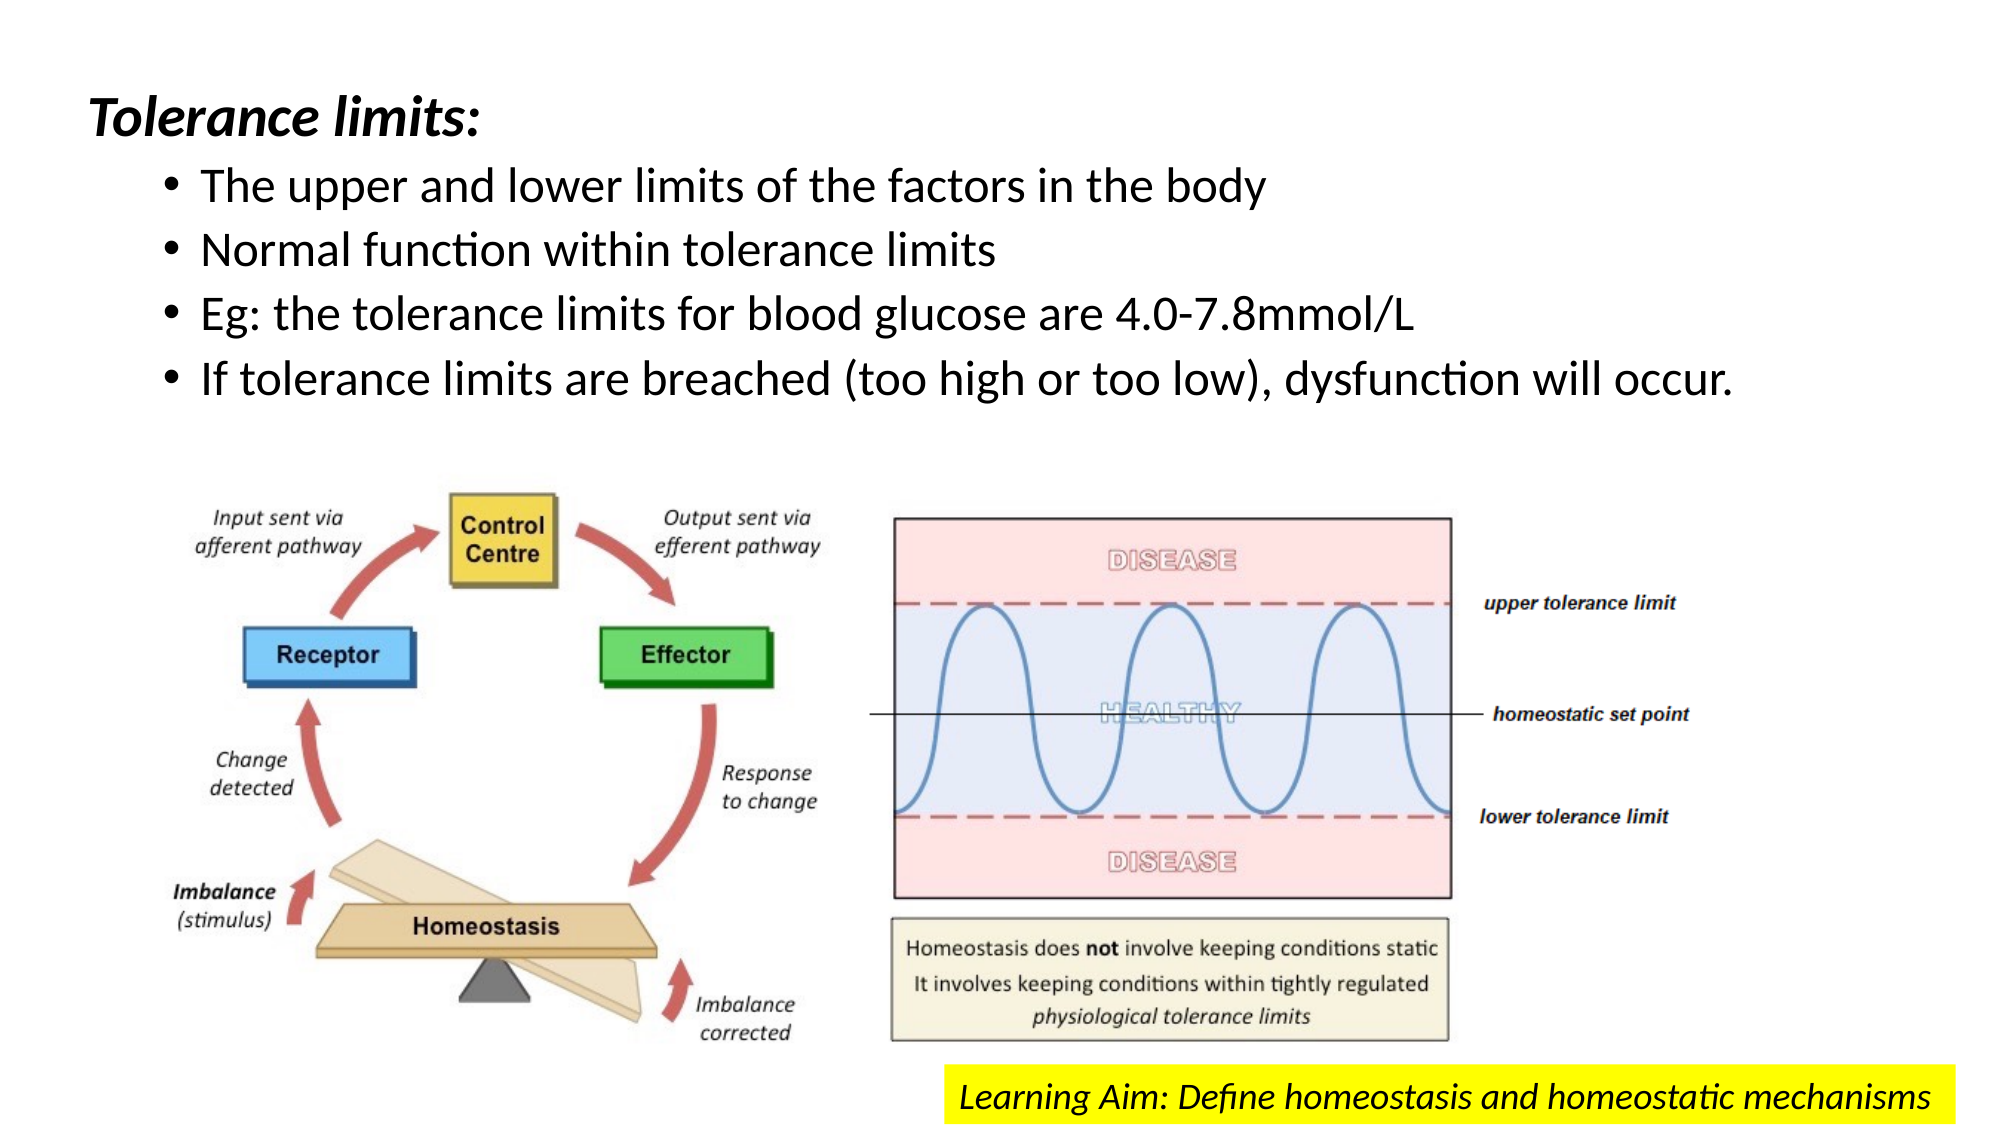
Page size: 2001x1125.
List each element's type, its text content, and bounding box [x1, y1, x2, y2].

picture [155, 445, 1736, 1067]
text_box Learning Aim: Define homeostasis and homeostatic mechanisms [944, 1064, 1956, 1125]
list Tolerance limits: The upper and lower limits of the factors in the body Normal function within tolerance limits Eg: the tolerance limits for blood glucose are 4.0-7.8mmol/L If tolerance limits are breached (too high or too low), dysfunction will occur. [72, 78, 1956, 1078]
